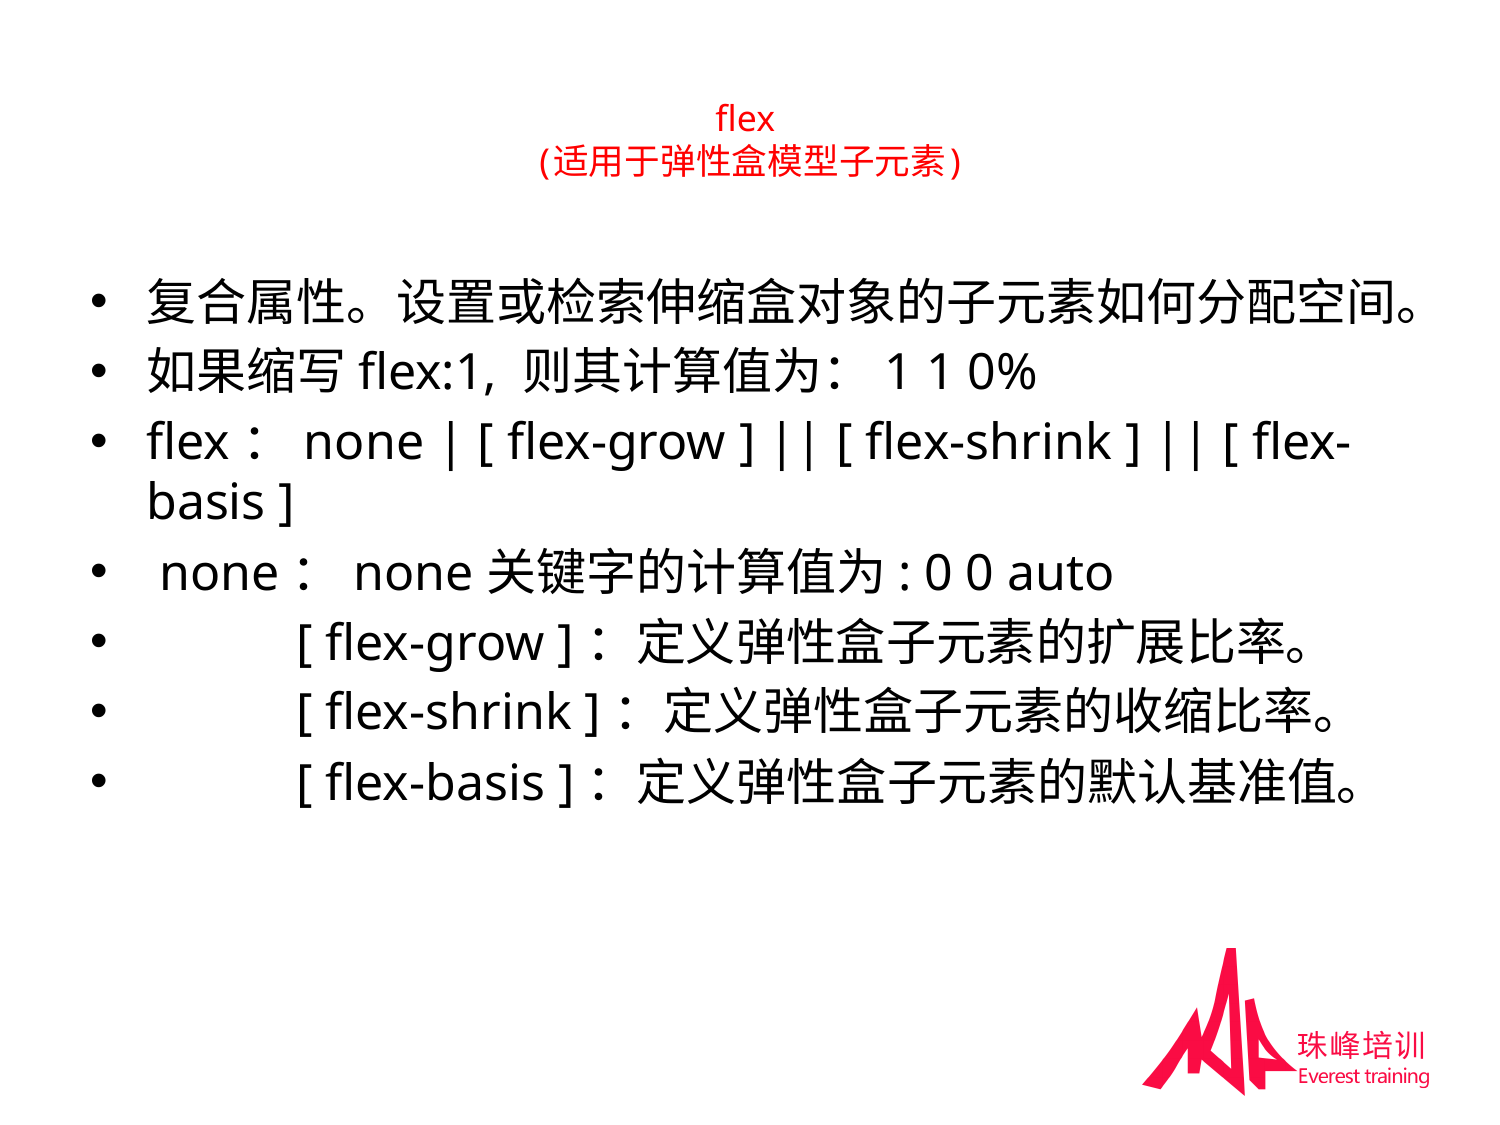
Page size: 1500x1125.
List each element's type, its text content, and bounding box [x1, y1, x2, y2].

list 复合属性。设置或检索伸缩盒对象的子元素如何分配空间。 如果缩写flex:1, 则其计算值为：1 1 0% flex：none | [ flex-grow ] || [ flex-shrink ] || [ flex-basis ] none：none关键字的计算值为: 0 0 auto [ flex-grow ]：定义弹性盒子元素的扩展比率。 [ flex-shrink ]：定义弹性盒子元素的收缩比率。 [ flex-basis ]：定义弹性盒子元素的默认基准值。 [75, 262, 1425, 1005]
title flex (适用于弹性盒模型子元素) [75, 45, 1425, 233]
picture [1142, 948, 1429, 1097]
